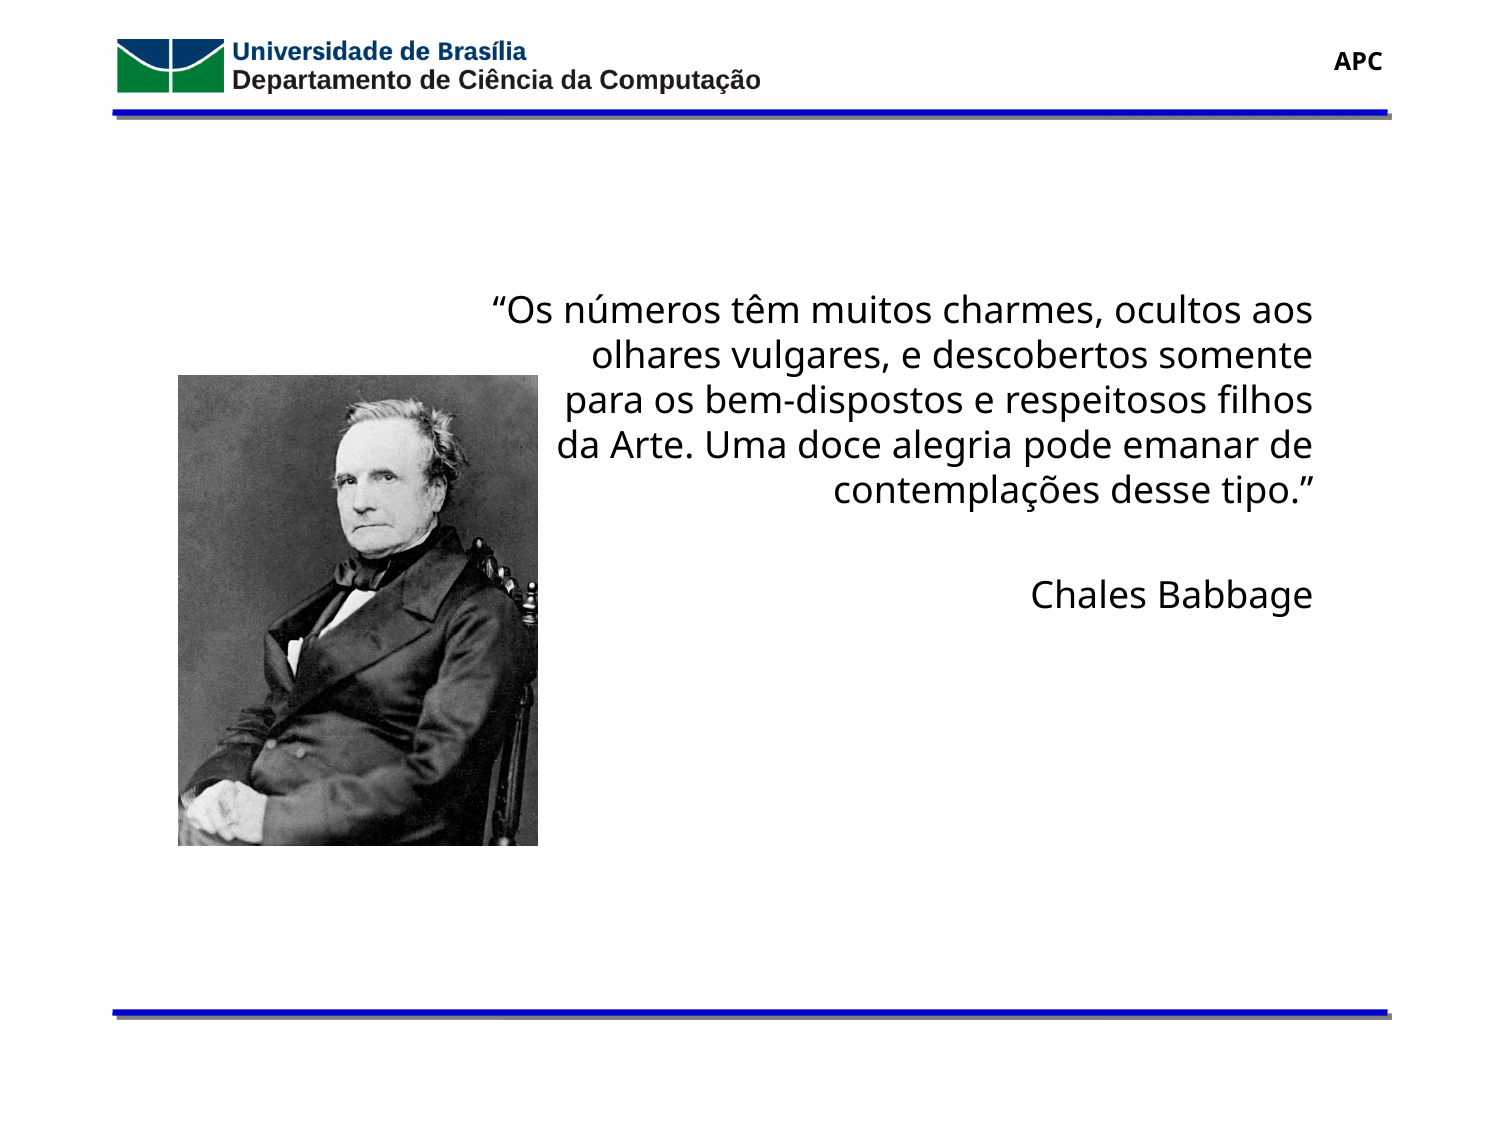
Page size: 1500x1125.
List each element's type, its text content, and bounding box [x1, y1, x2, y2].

picture [117, 39, 760, 94]
list “Os números têm muitos charmes, ocultos aos olhares vulgares, e descobertos somente para os bem-dispostos e respeitosos filhos da Arte. Uma doce alegria pode emanar de contemplações desse tipo.” Chales Babbage [459, 278, 1329, 443]
picture [177, 375, 538, 847]
